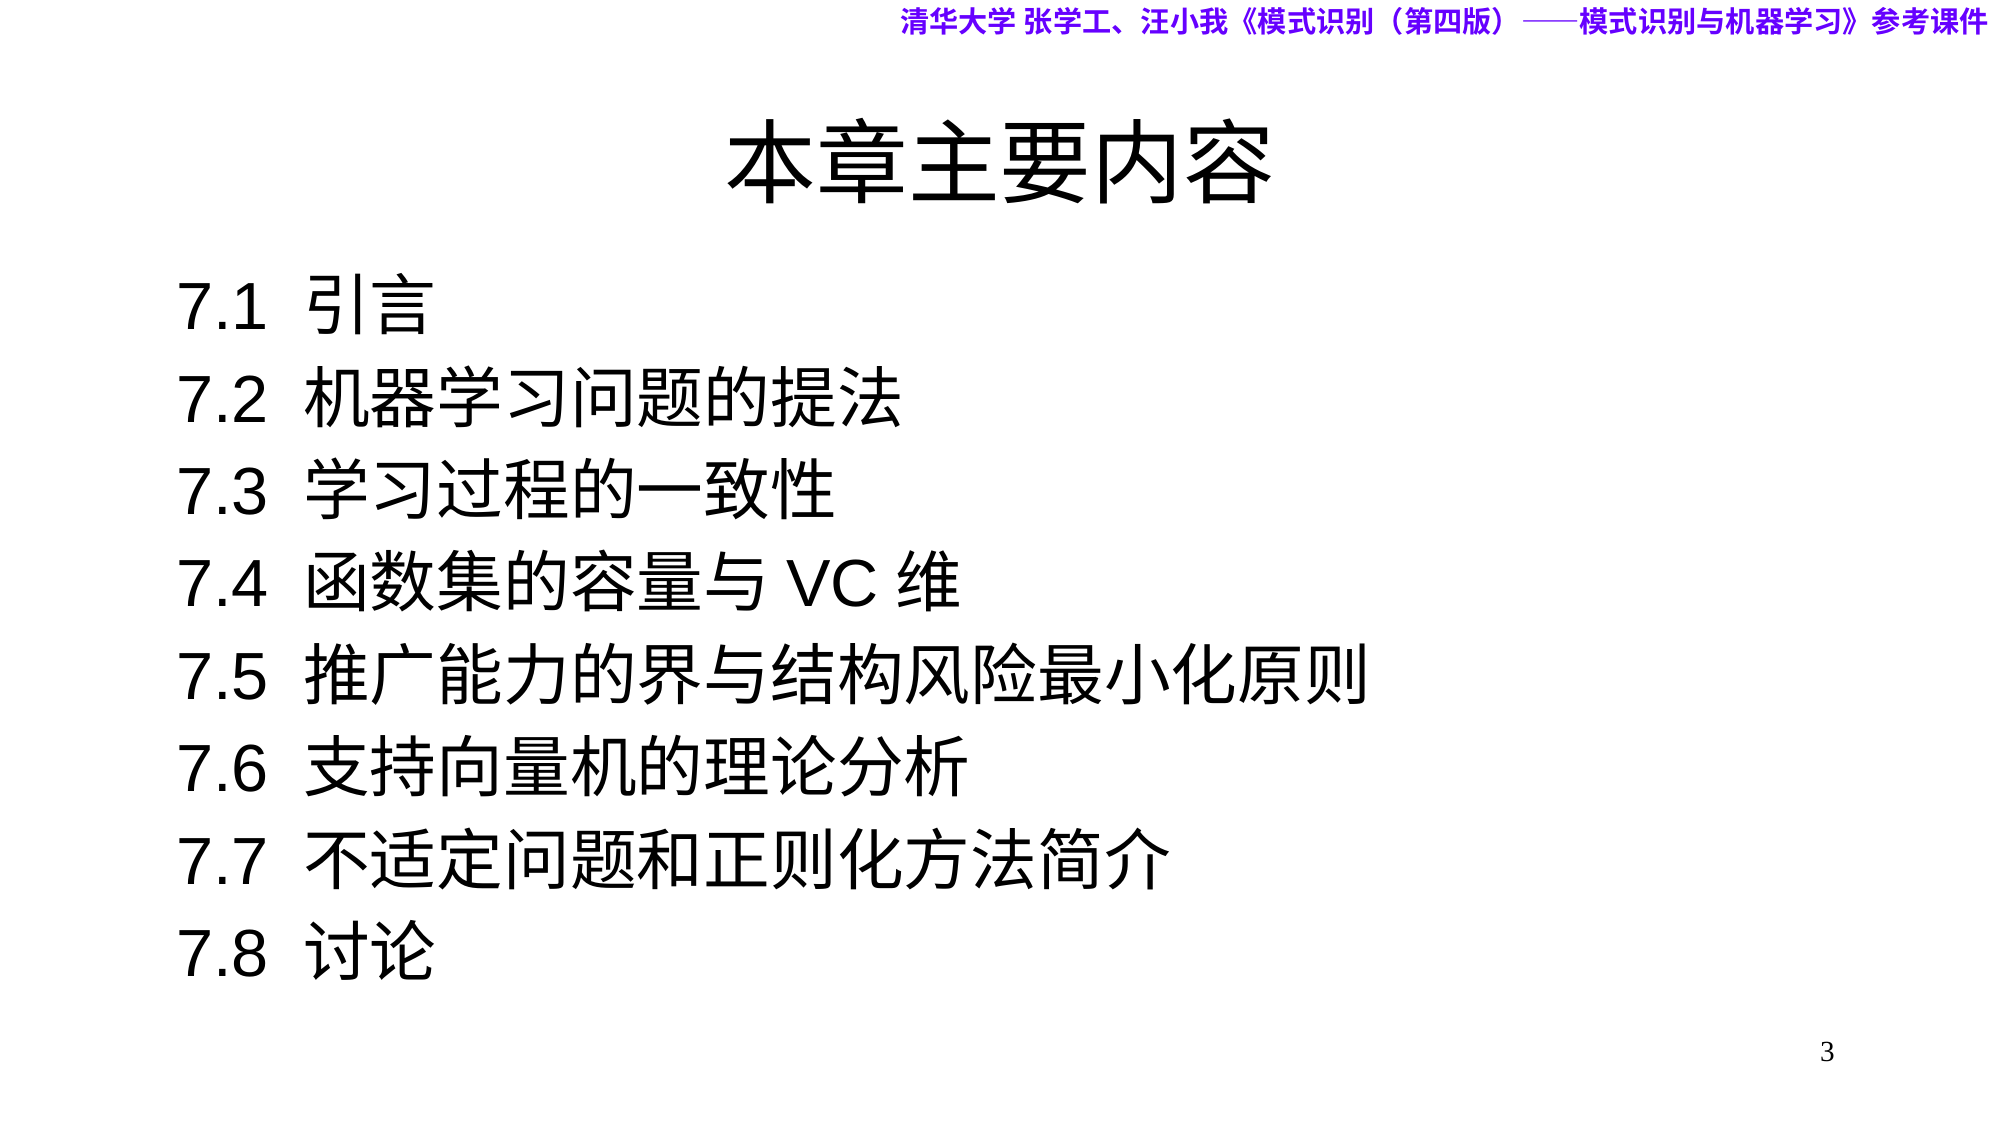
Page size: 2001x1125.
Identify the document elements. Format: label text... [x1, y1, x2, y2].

title 本章主要内容 [362, 66, 1638, 255]
text_box 清华大学 张学工、汪小我《模式识别（第四版）——模式识别与机器学习》参考课件 [546, 3, 2000, 46]
list 7.1 引言 7.2 机器学习问题的提法 7.3 学习过程的一致性 7.4 函数集的容量与VC维 7.5 推广能力的界与结构风险最小化原则 7.6 支持向量机的理论分析 7.7 不适定问题和正则化方法简介 7.8 讨论 [161, 255, 1863, 1024]
slide_number 3 [1433, 1024, 1851, 1101]
